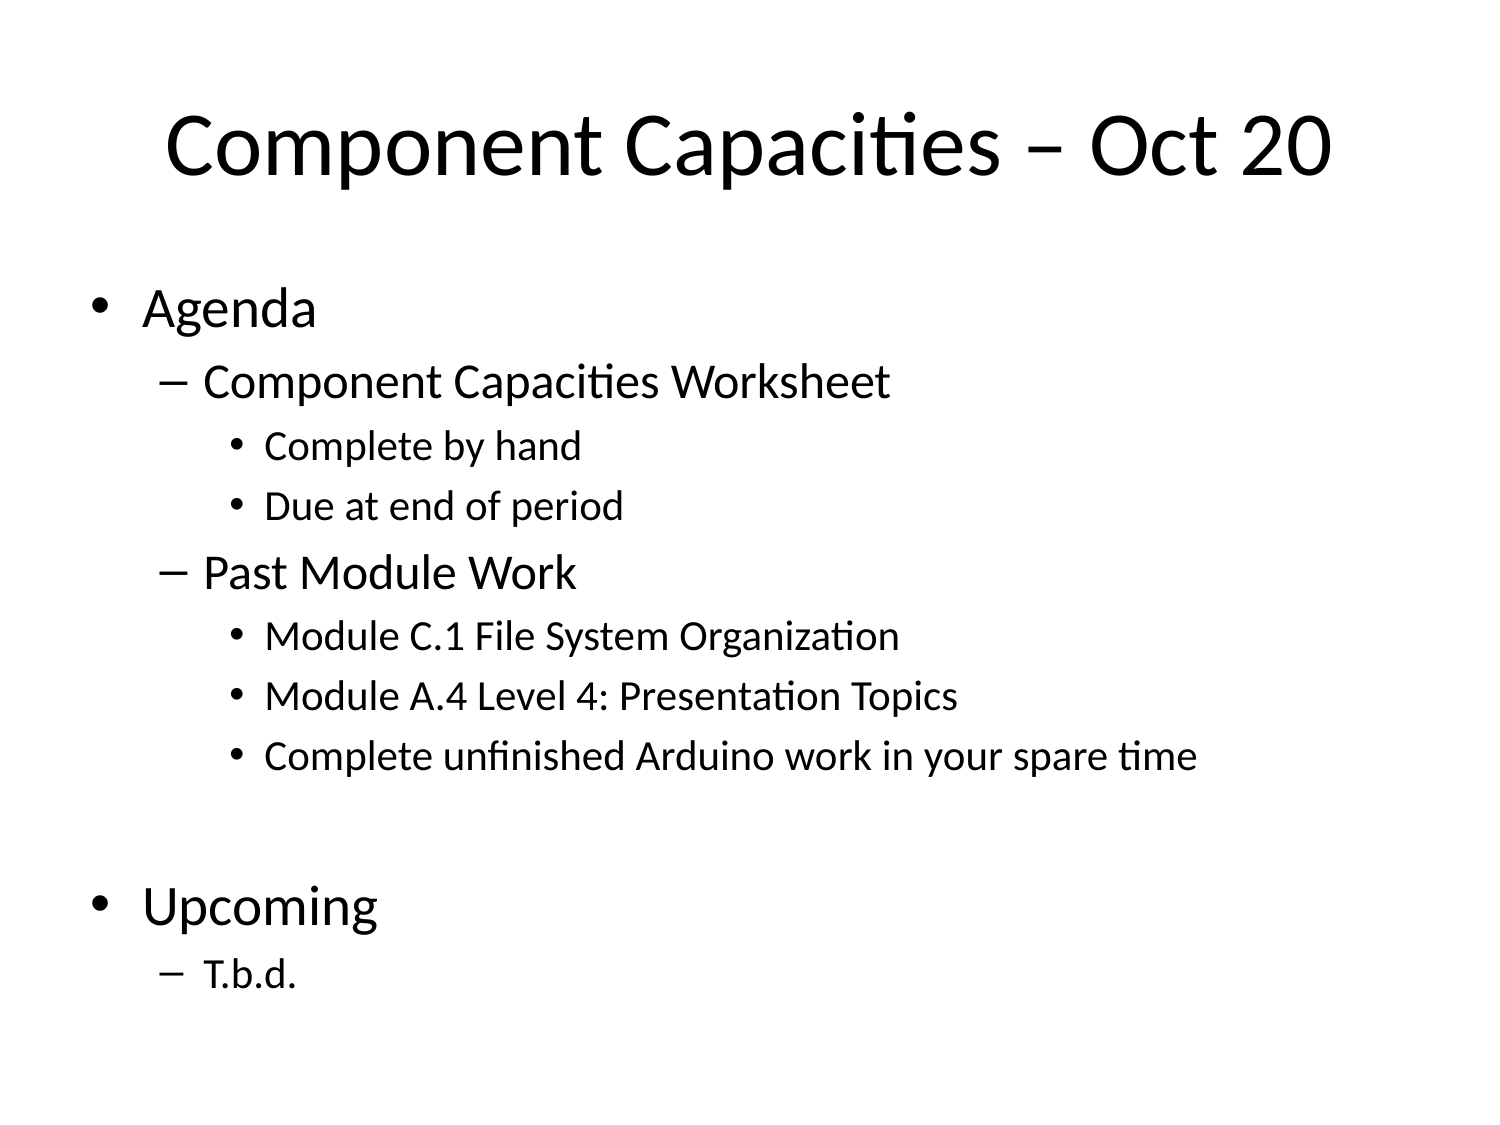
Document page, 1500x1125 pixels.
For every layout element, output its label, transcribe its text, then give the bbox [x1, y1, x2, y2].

title Component Capacities – Oct 20 [75, 45, 1425, 233]
list Agenda Component Capacities Worksheet Complete by hand Due at end of period Past Module Work Module C.1 File System Organization Module A.4 Level 4: Presentation Topics Complete unfinished Arduino work in your spare time Upcoming T.b.d. [75, 262, 1425, 1005]
